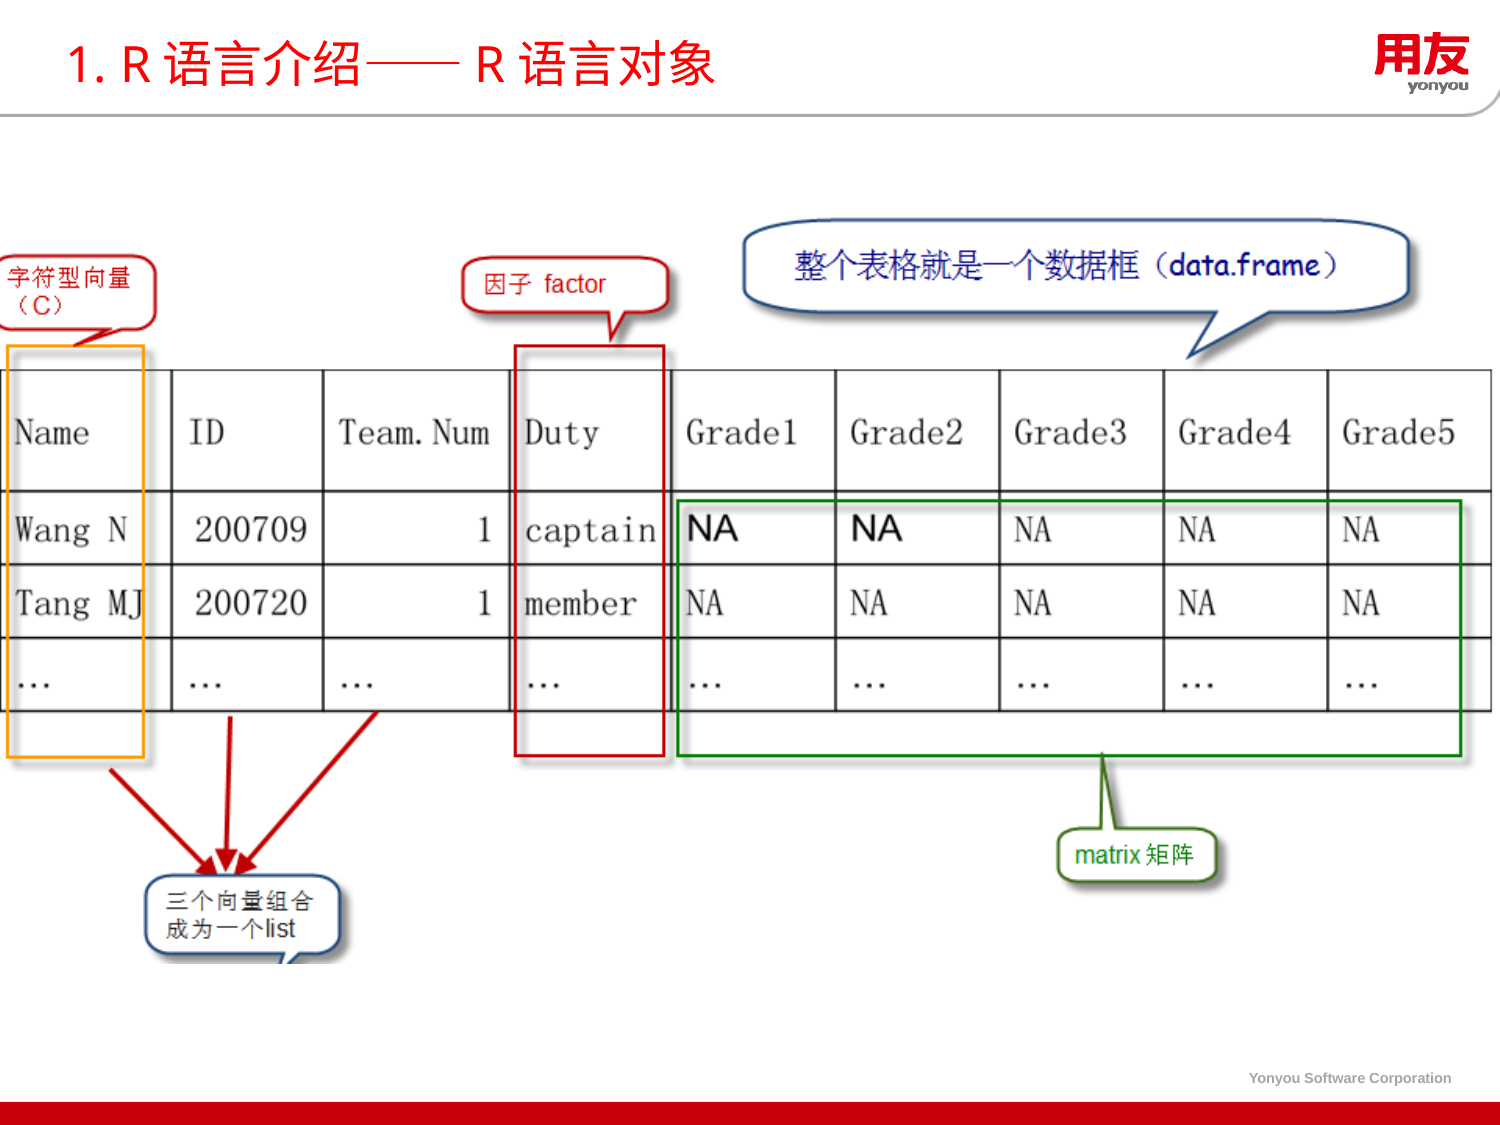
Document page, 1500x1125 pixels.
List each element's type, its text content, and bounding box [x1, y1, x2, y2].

picture [0, 160, 1500, 965]
title 1. R语言介绍——R语言对象 [50, 25, 1263, 95]
picture [0, 32, 1500, 117]
